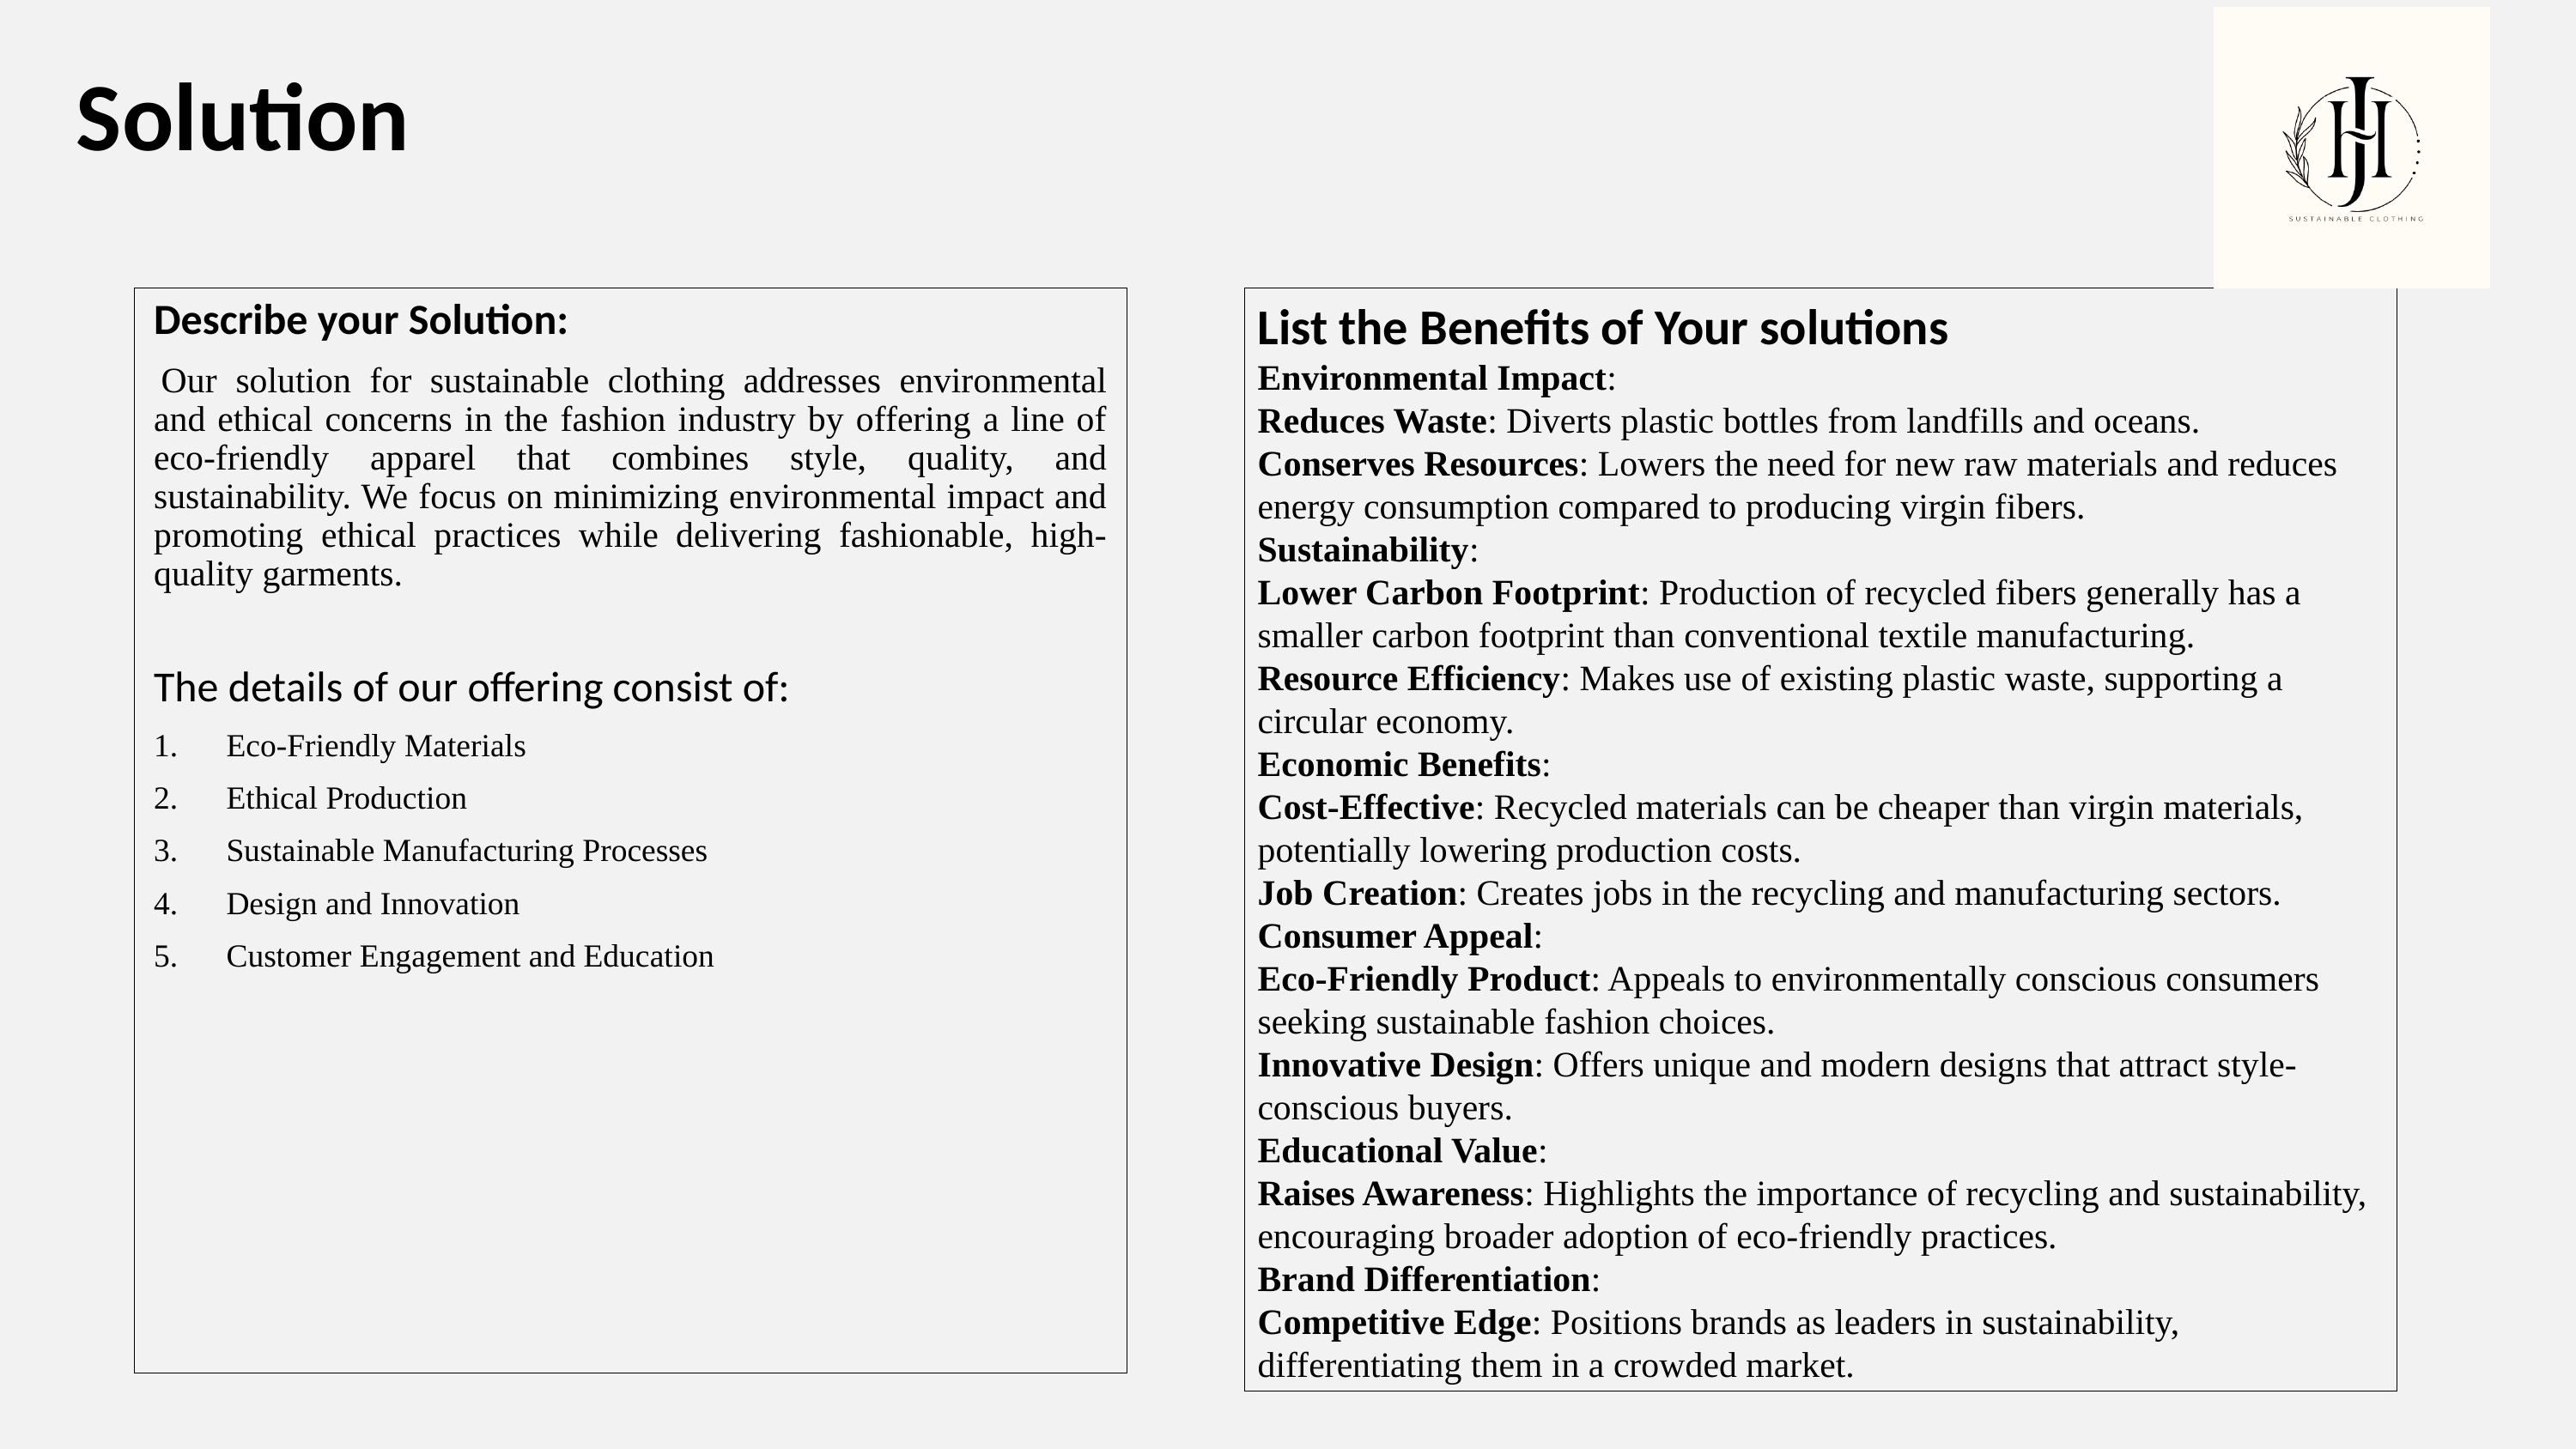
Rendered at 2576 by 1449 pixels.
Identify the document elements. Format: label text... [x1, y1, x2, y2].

text_box Describe your Solution: Our solution for sustainable clothing addresses environmental and ethical concerns in the fashion industry by offering a line of eco-friendly apparel that combines style, quality, and sustainability. We focus on minimizing environmental impact and promoting ethical practices while delivering fashionable, high-quality garments. The details of our offering consist of: Eco-Friendly Materials Ethical Production Sustainable Manufacturing Processes Design and Innovation Customer Engagement and Education [134, 288, 1127, 1373]
text_box List the Benefits of Your solutions Environmental Impact: Reduces Waste: Diverts plastic bottles from landfills and oceans. Conserves Resources: Lowers the need for new raw materials and reduces energy consumption compared to producing virgin fibers. Sustainability: Lower Carbon Footprint: Production of recycled fibers generally has a smaller carbon footprint than conventional textile manufacturing. Resource Efficiency: Makes use of existing plastic waste, supporting a circular economy. Economic Benefits: Cost-Effective: Recycled materials can be cheaper than virgin materials, potentially lowering production costs. Job Creation: Creates jobs in the recycling and manufacturing sectors. Consumer Appeal: Eco-Friendly Product: Appeals to environmentally conscious consumers seeking sustainable fashion choices. Innovative Design: Offers unique and modern designs that attract style-conscious buyers. Educational Value: Raises Awareness: Highlights the importance of recycling and sustainability, encouraging broader adoption of eco-friendly practices. Brand Differentiation: Competitive Edge: Positions brands as leaders in sustainability, differentiating them in a crowded market. [1244, 288, 2397, 1391]
text_box Solution [57, 3, 1656, 180]
picture [2213, 7, 2491, 288]
